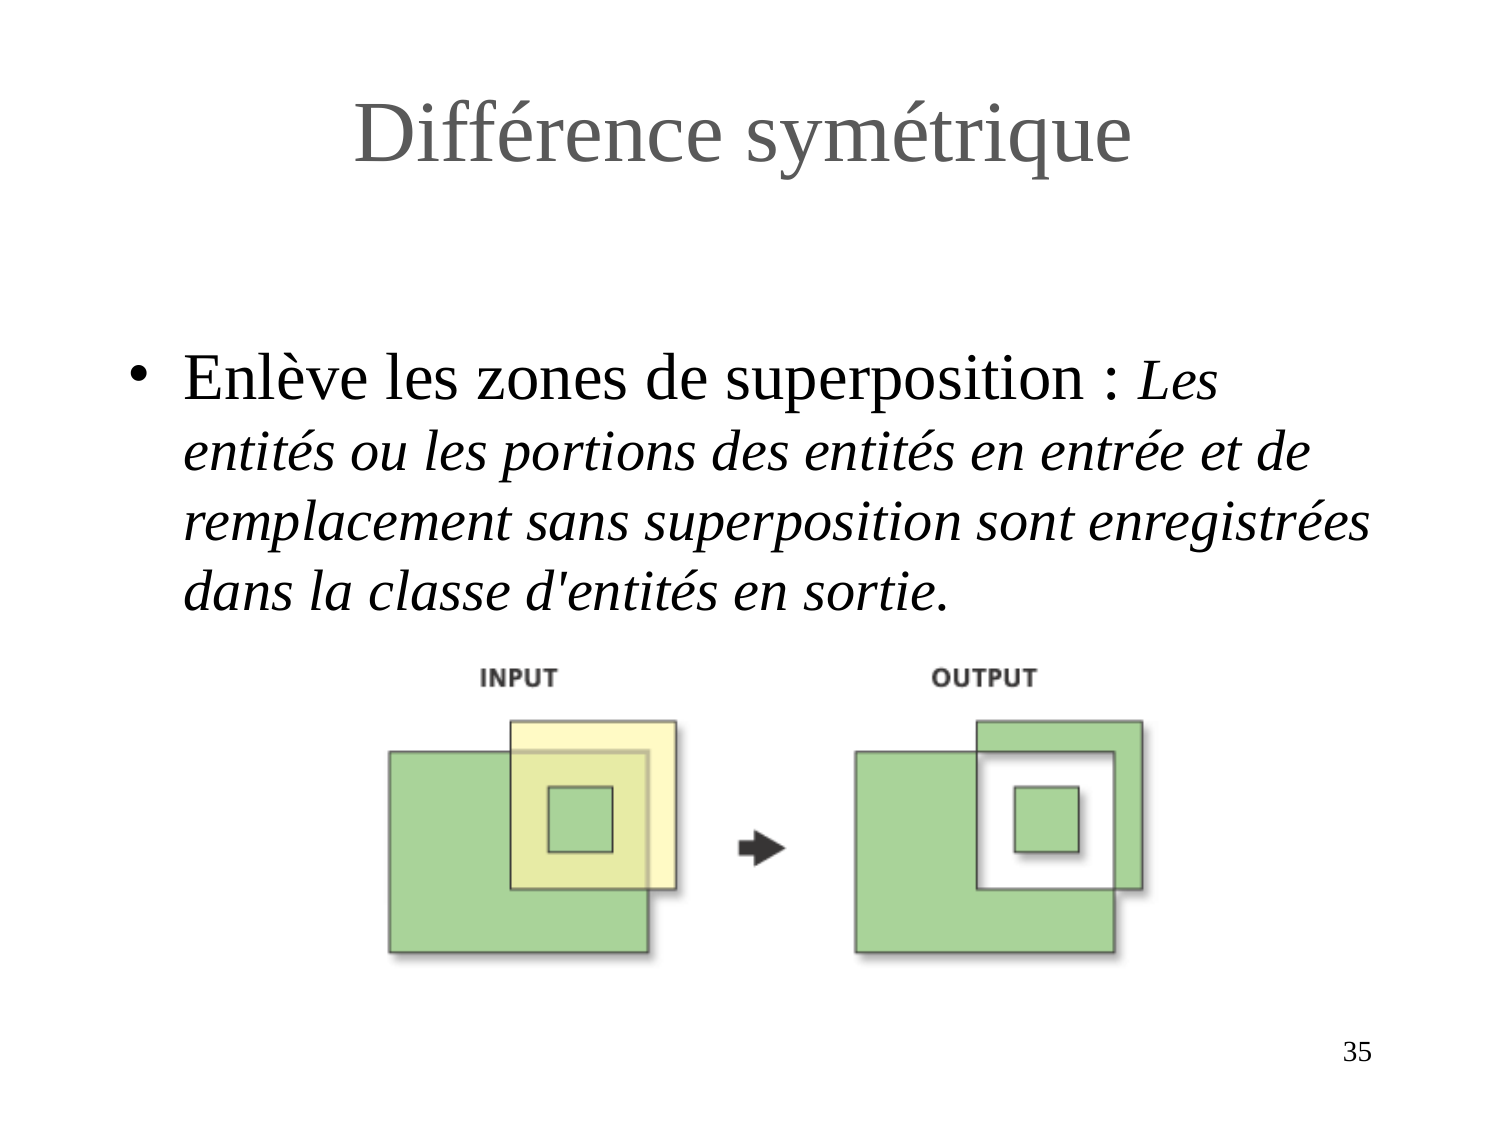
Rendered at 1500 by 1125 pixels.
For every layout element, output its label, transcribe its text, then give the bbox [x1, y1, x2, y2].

title Différence symétrique [99, 66, 1388, 187]
list Enlève les zones de superposition : Les entités ou les portions des entités en entrée et de remplacement sans superposition sont enregistrées dans la classe d'entités en sortie. [112, 324, 1388, 1000]
picture [348, 658, 1244, 991]
text_box ‹#› [1074, 1024, 1388, 1100]
